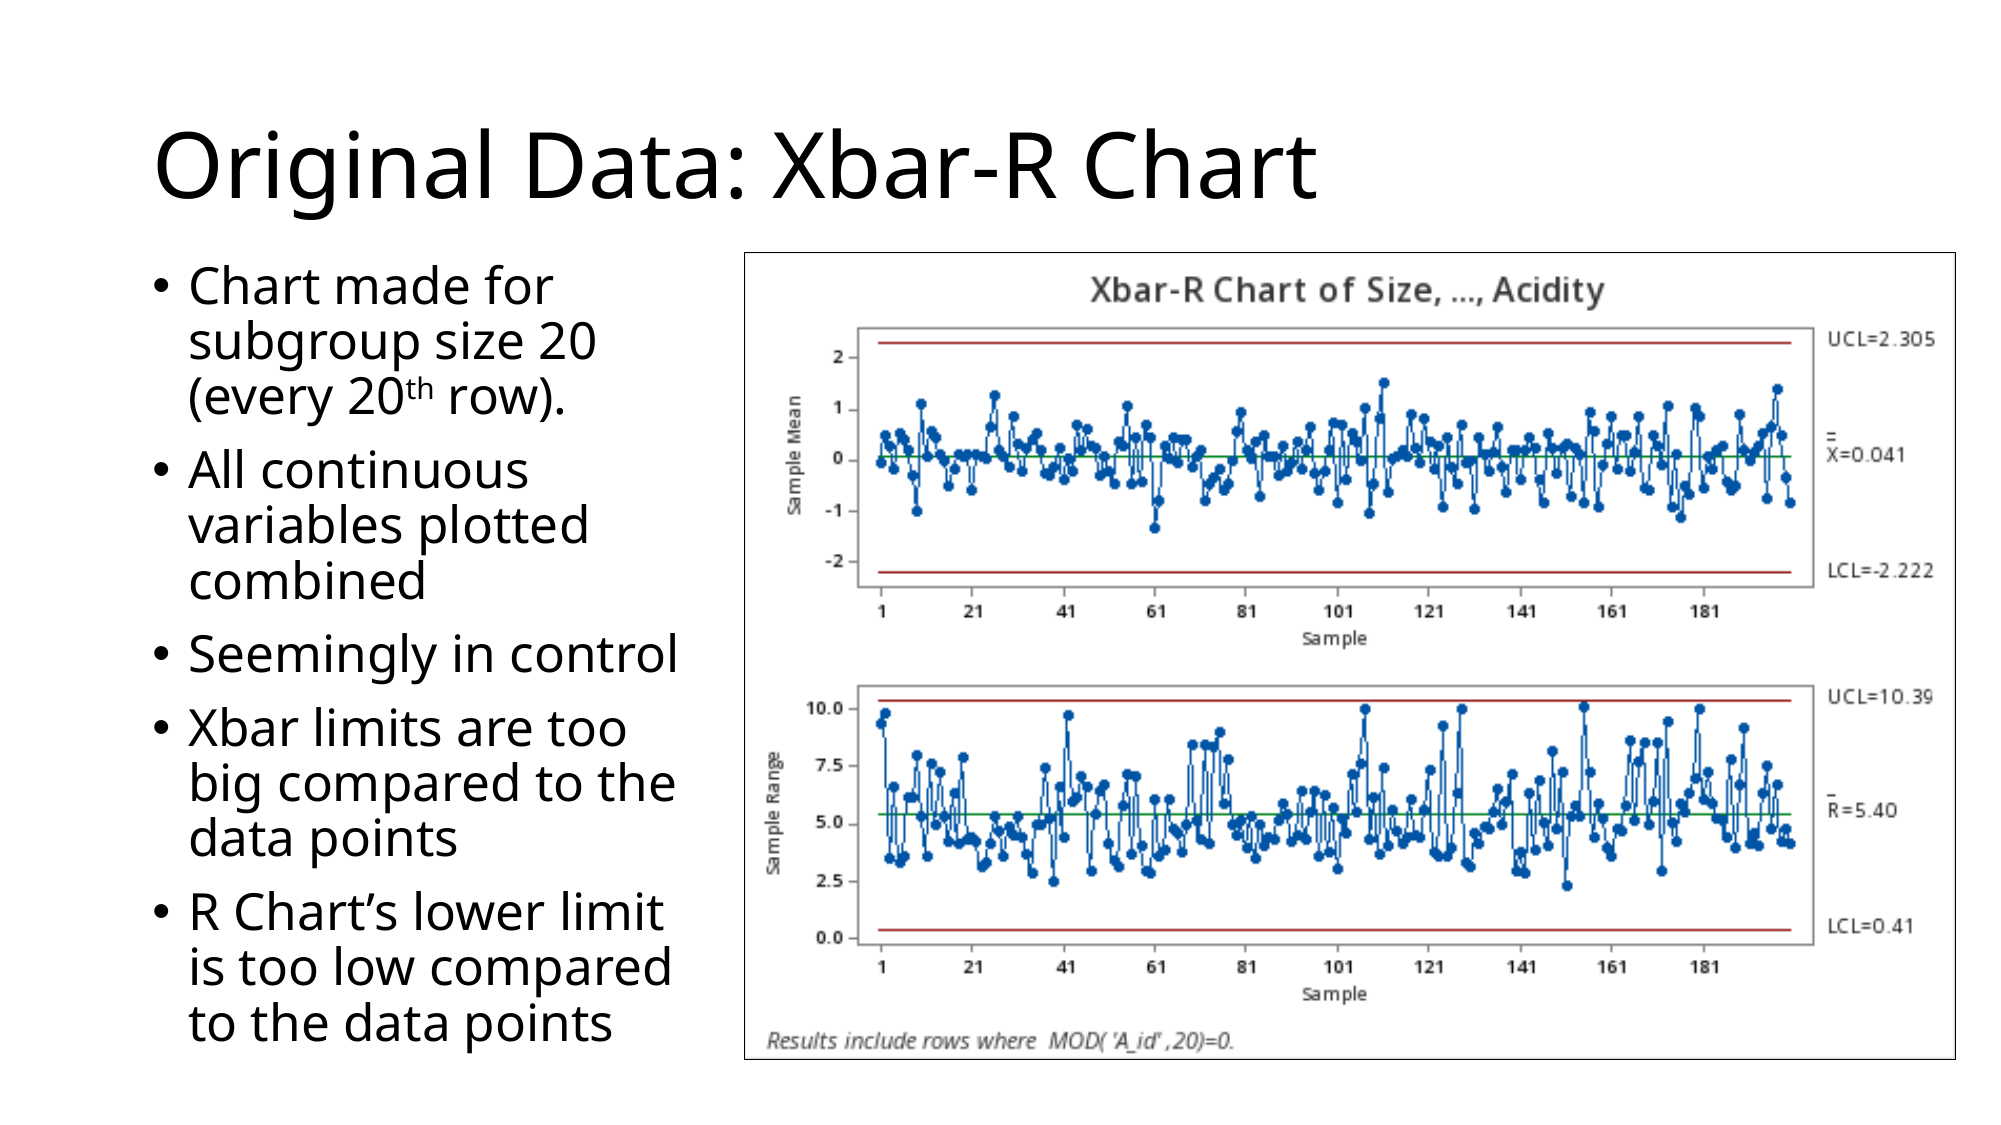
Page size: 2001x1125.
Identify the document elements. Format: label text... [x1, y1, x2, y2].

picture [744, 252, 1956, 1061]
title Original Data: Xbar-R Chart [137, 59, 1863, 278]
list Chart made for subgroup size 20 (every 20th row). All continuous variables plotted combined Seemingly in control Xbar limits are too big compared to the data points R Chart’s lower limit is too low compared to the data points [137, 252, 716, 1066]
